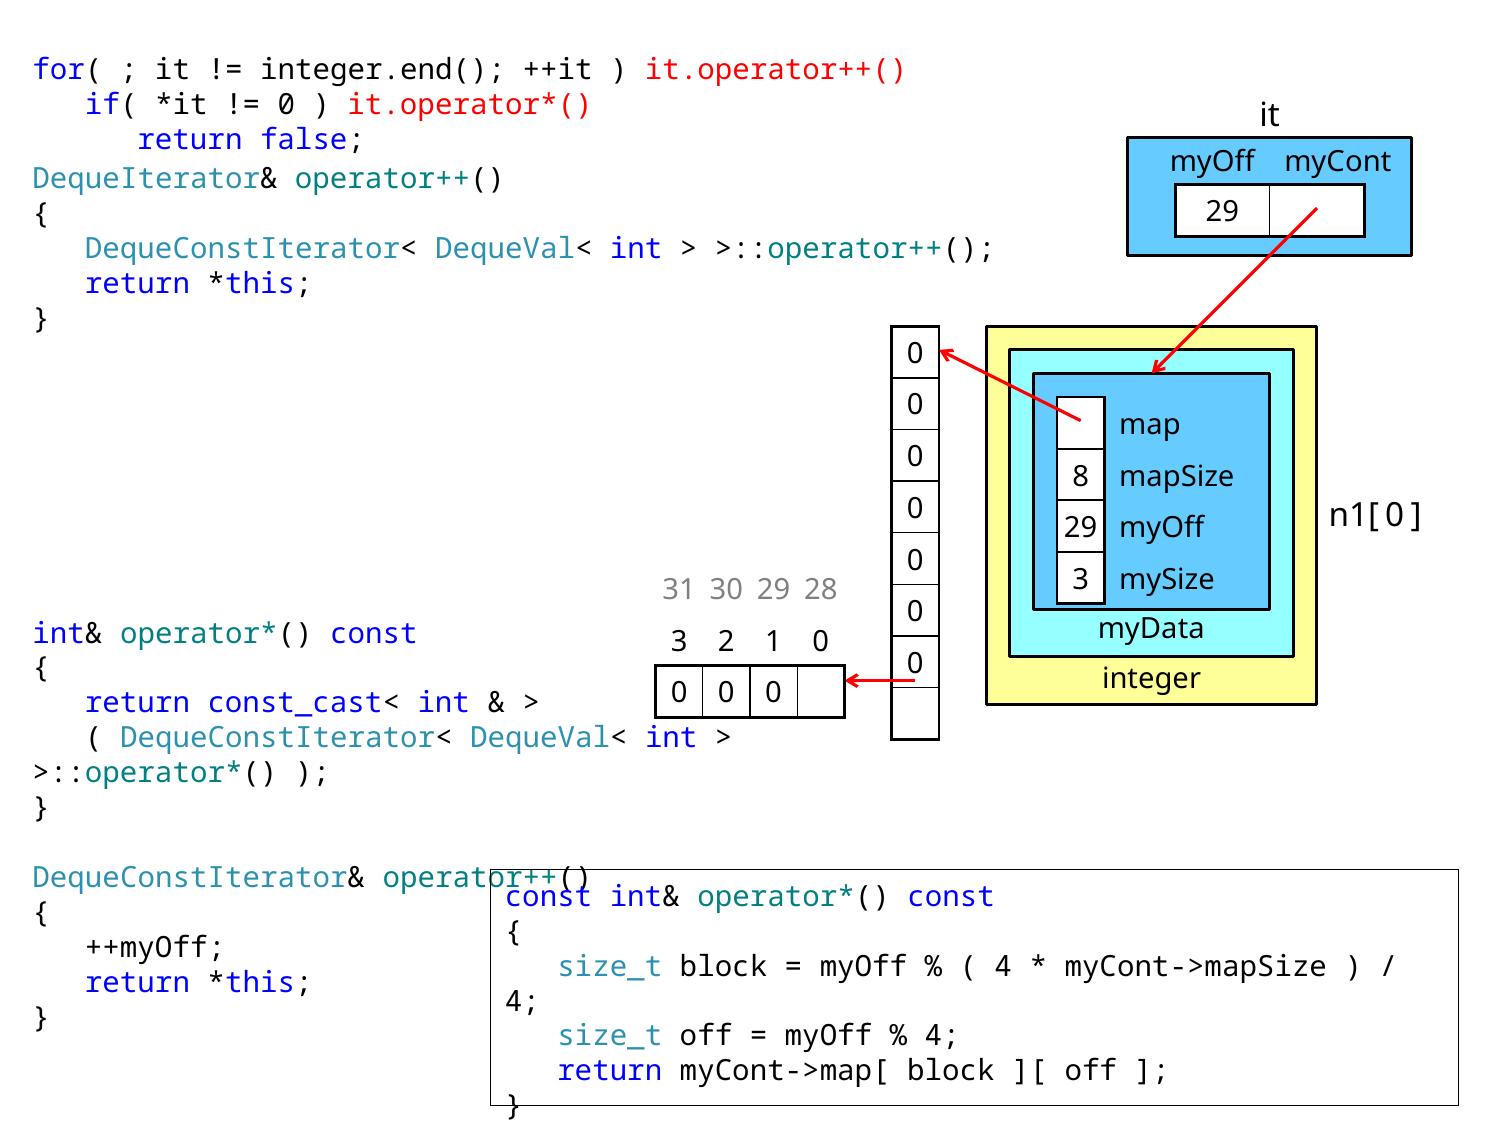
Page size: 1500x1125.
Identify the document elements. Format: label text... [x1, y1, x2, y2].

table_cell 0 [893, 637, 938, 687]
text_box [1033, 398, 1270, 610]
table_cell 0 [893, 585, 938, 635]
table_header 29 [750, 563, 797, 614]
table_cell 8 [1058, 450, 1103, 499]
text_box [1271, 185, 1412, 256]
table_cell 29 [1058, 501, 1103, 551]
text_box [1151, 208, 1318, 374]
text_box myData [1080, 609, 1223, 657]
table_header [1058, 398, 1103, 448]
text_box [1009, 349, 1174, 396]
table_header 30 [703, 563, 750, 614]
text_box [1156, 349, 1294, 657]
table_cell 0 [893, 533, 938, 584]
table_cell 3 [656, 614, 703, 664]
table_header [1270, 186, 1363, 235]
text_box it [1222, 90, 1317, 137]
text_box [1178, 326, 1317, 705]
table_cell 0 [893, 379, 938, 429]
text_box [1033, 373, 1270, 407]
text_box [986, 374, 1080, 705]
table_header 31 [656, 563, 703, 614]
table_cell mapSize [1106, 449, 1270, 500]
table_cell 0 [657, 667, 702, 716]
text_box myOff [1151, 137, 1270, 185]
table_cell [798, 667, 843, 716]
text_box [1009, 386, 1080, 657]
table_header map [1106, 397, 1270, 449]
text_box n1[0] [1316, 491, 1459, 539]
table_cell 0 [893, 430, 938, 480]
table_cell [893, 688, 938, 738]
table_cell mySize [1106, 552, 1270, 604]
text_box [986, 326, 1197, 384]
table_header 29 [1177, 186, 1269, 235]
table_cell 3 [1058, 553, 1103, 602]
table_cell 0 [893, 482, 938, 532]
table_cell 0 [797, 614, 844, 664]
table_header 28 [797, 563, 844, 614]
table_cell myOff [1106, 500, 1270, 552]
table_cell 0 [751, 667, 797, 716]
text_box myCont [1270, 137, 1412, 185]
table_header 0 [893, 328, 938, 377]
table_cell 1 [750, 614, 797, 664]
text_box [1127, 137, 1285, 256]
text_box const int& operator*() const { size_t block = myOff % ( 4 * myCont->mapSize ) / 4; size_t off = myOff % 4; return myCont->map[ block ][ off ]; } [490, 869, 1459, 1106]
table_cell 0 [703, 667, 749, 716]
table_cell 2 [703, 614, 750, 664]
text_box [938, 349, 1081, 421]
list for( ; it != integer.end(); ++it ) it.operator++() if( *it != 0 ) it.operator*() return false; DequeIterator& operator++() { DequeConstIterator< DequeVal< int > >::operator++(); return *this; } int& operator*() const { return const_cast< int & > ( DequeConstIterator< DequeVal< int > >::operator*() ); } DequeConstIterator& operator++() { ++myOff; return *this; } [17, 42, 1058, 1012]
text_box integer [1080, 657, 1223, 705]
